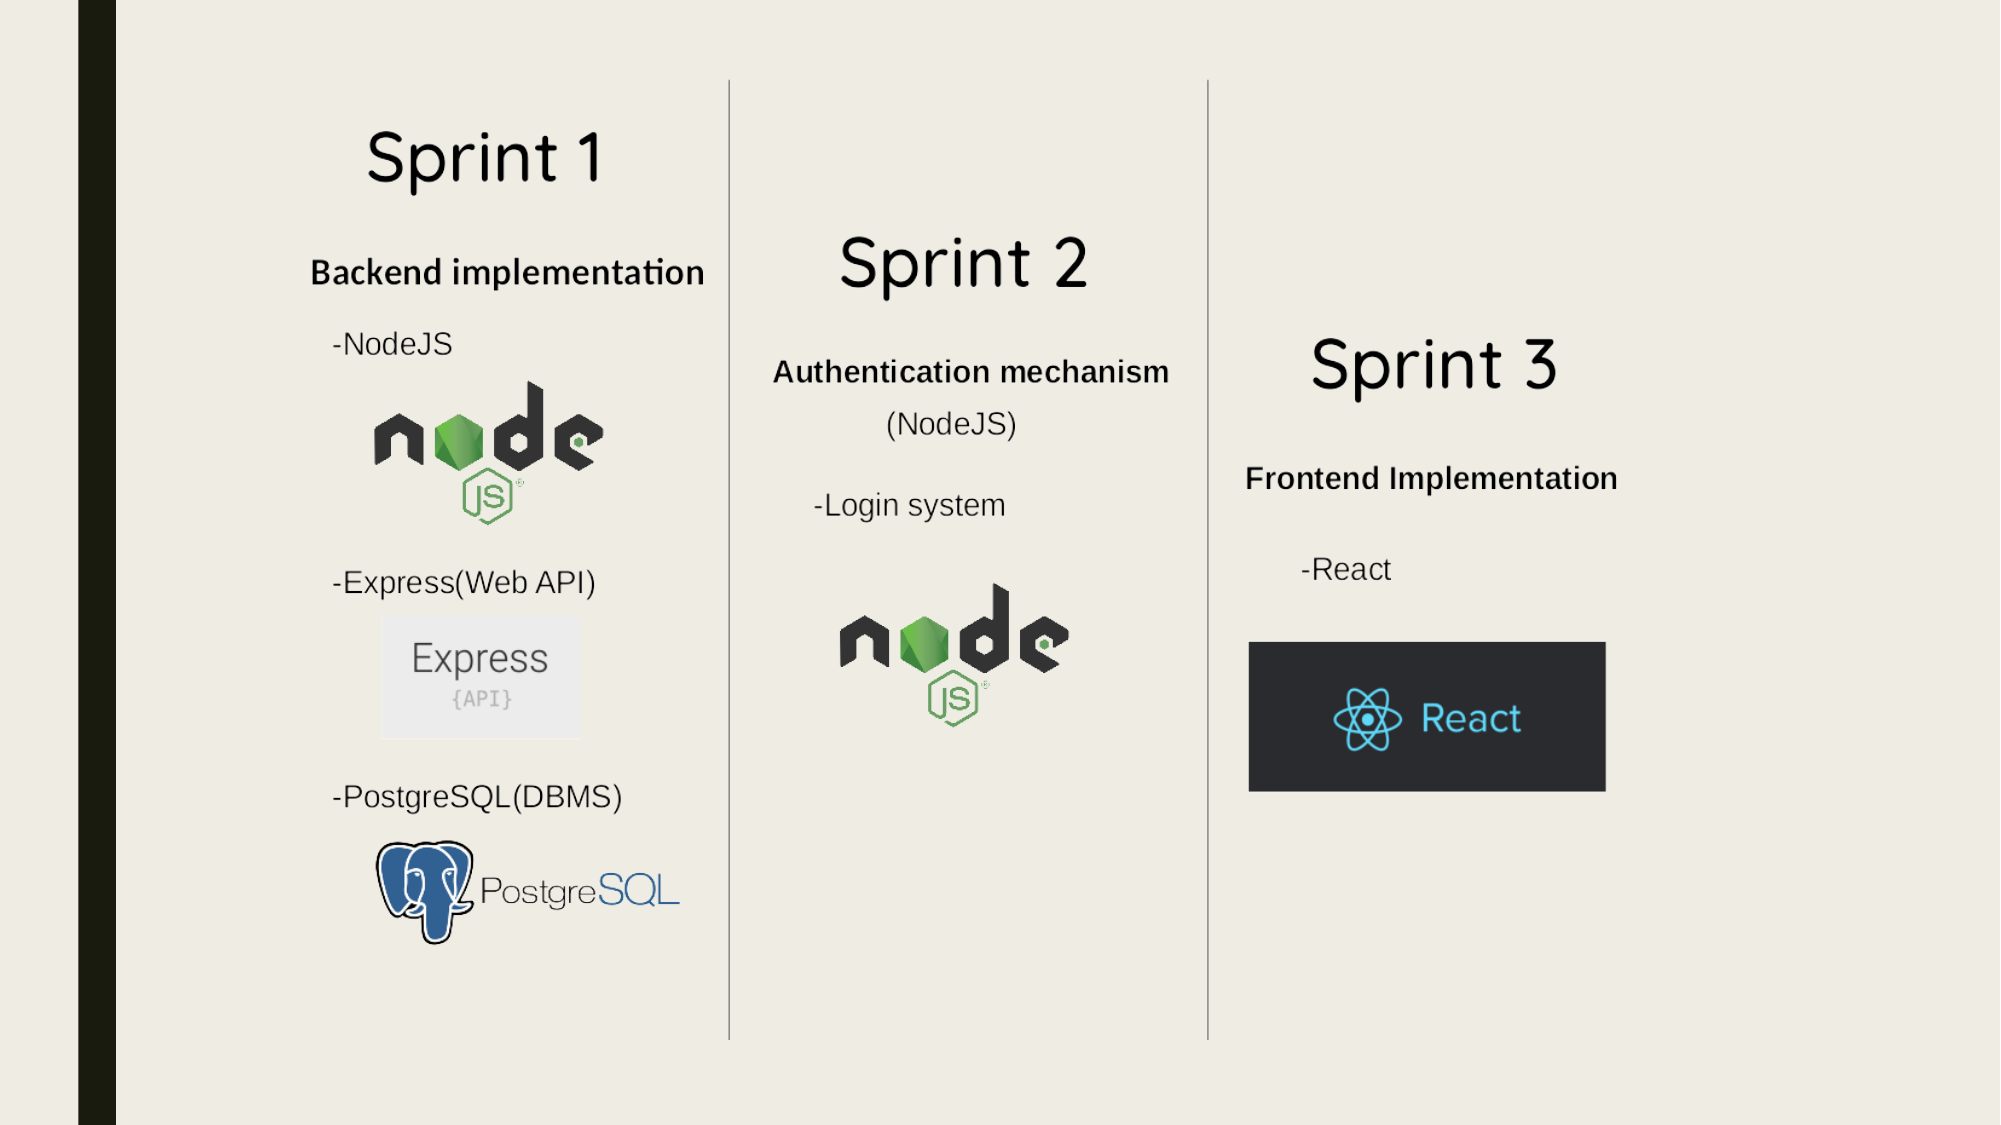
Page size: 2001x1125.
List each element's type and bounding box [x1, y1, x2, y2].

list [286, 79, 1644, 1040]
